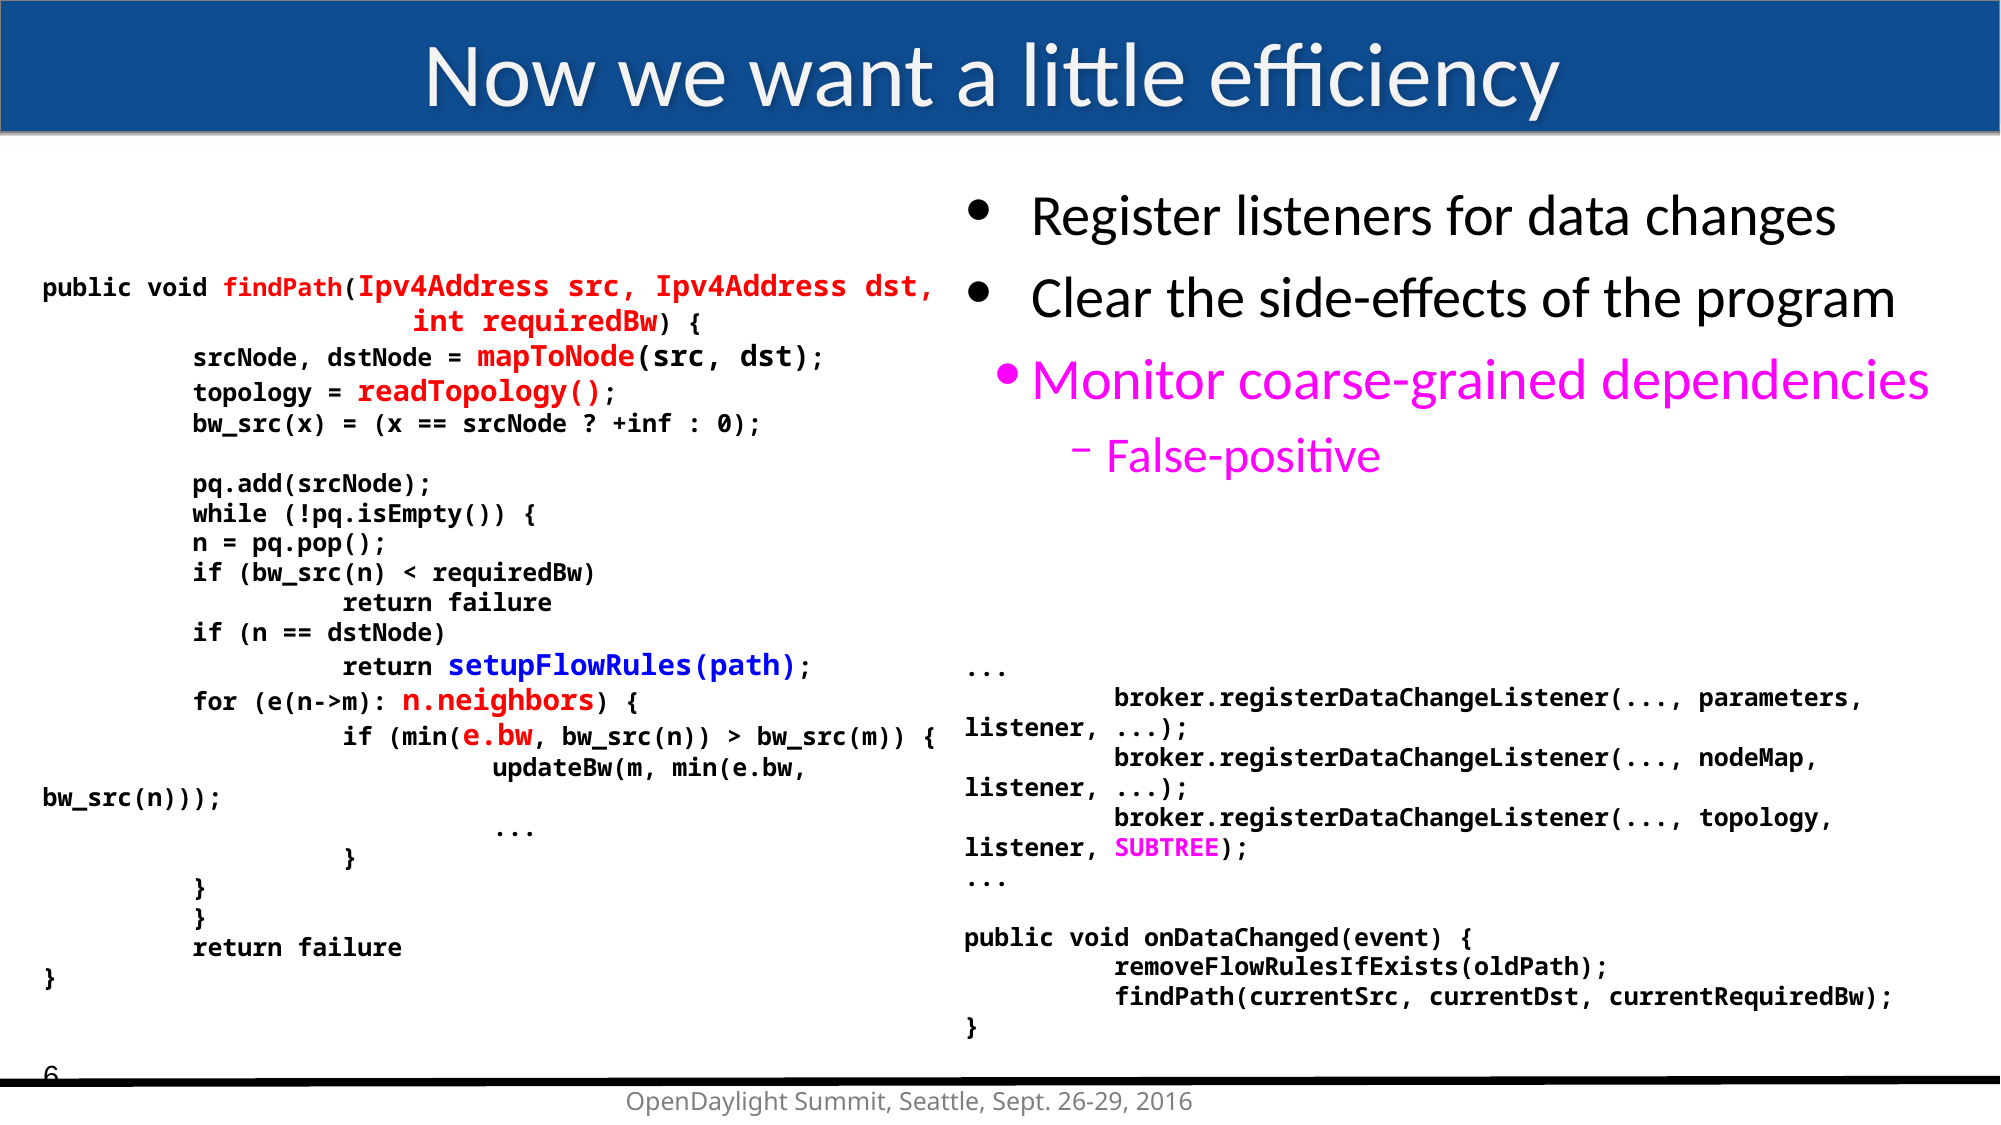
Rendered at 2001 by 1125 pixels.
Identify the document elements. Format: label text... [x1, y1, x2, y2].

list Register listeners for data changes Clear the side-effects of the program Monitor coarse-grained dependencies False-positive [941, 162, 1965, 603]
title Now we want a little efficiency [56, 14, 1929, 127]
slide_number ‹#› [28, 1050, 445, 1100]
picture [0, 133, 2001, 1125]
list public void findPath(Ipv4Address src, Ipv4Address dst, int requiredBw) { srcNode, dstNode = mapToNode(src, dst); topology = readTopology(); bw_src(x) = (x == srcNode ? +inf : 0); pq.add(srcNode); while (!pq.isEmpty()) { n = pq.pop(); if (bw_src(n) < requiredBw) return failure if (n == dstNode) return setupFlowRules(path); for (e(n->m): n.neighbors) { if (min(e.bw, bw_src(n)) > bw_src(m)) { updateBw(m, min(e.bw, bw_src(n))); ... } } } return failure } [27, 162, 980, 1038]
text_box ... broker.registerDataChangeListener(..., parameters, listener, ...); broker.registerDataChangeListener(..., nodeMap, listener, ...); broker.registerDataChangeListener(..., topology, listener, SUBTREE); ... public void onDataChanged(event) { removeFlowRulesIfExists(oldPath); findPath(currentSrc, currentDst, currentRequiredBw); } [949, 636, 1988, 1038]
